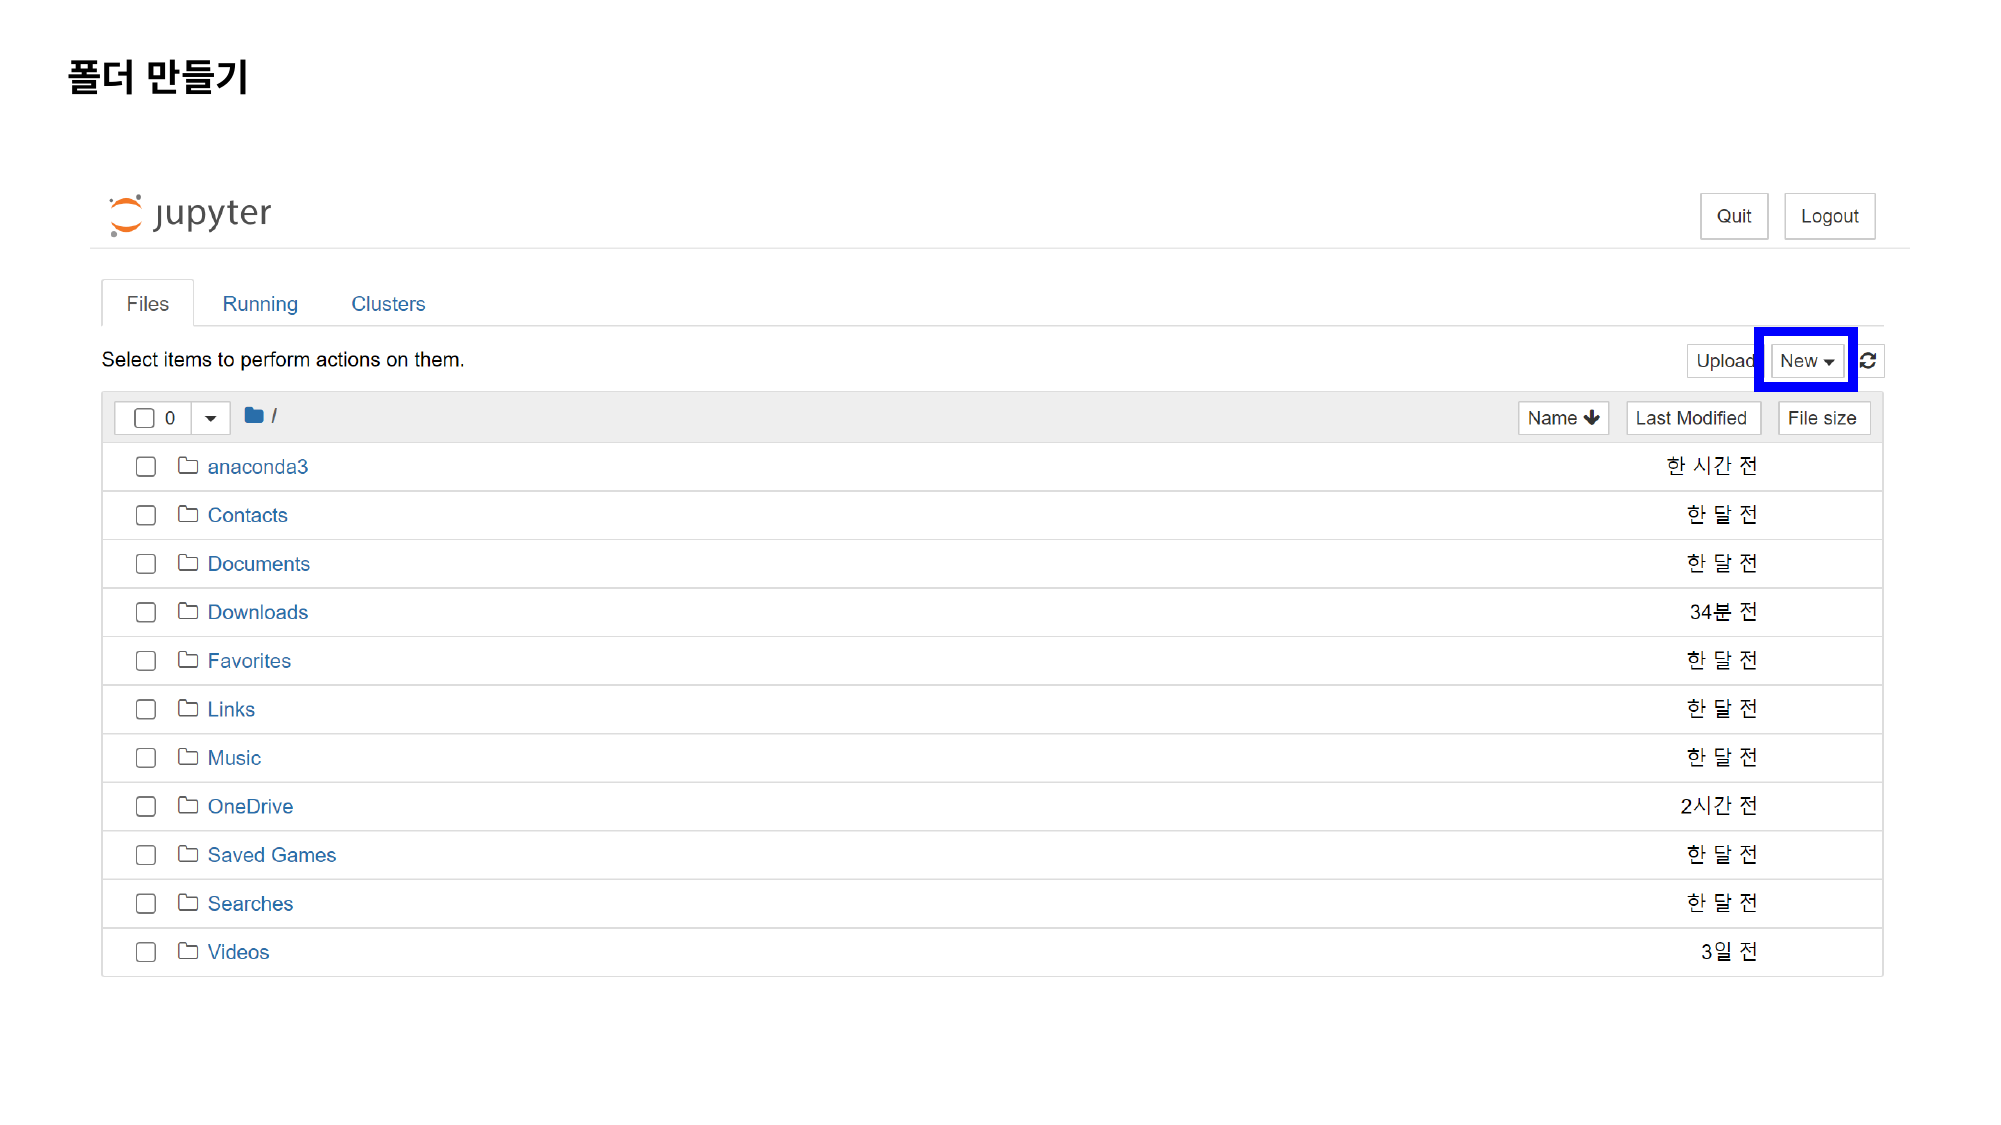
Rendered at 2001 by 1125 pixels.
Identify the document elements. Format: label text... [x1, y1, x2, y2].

picture [90, 186, 1910, 1005]
text_box 폴더 만들기 [52, 46, 266, 106]
